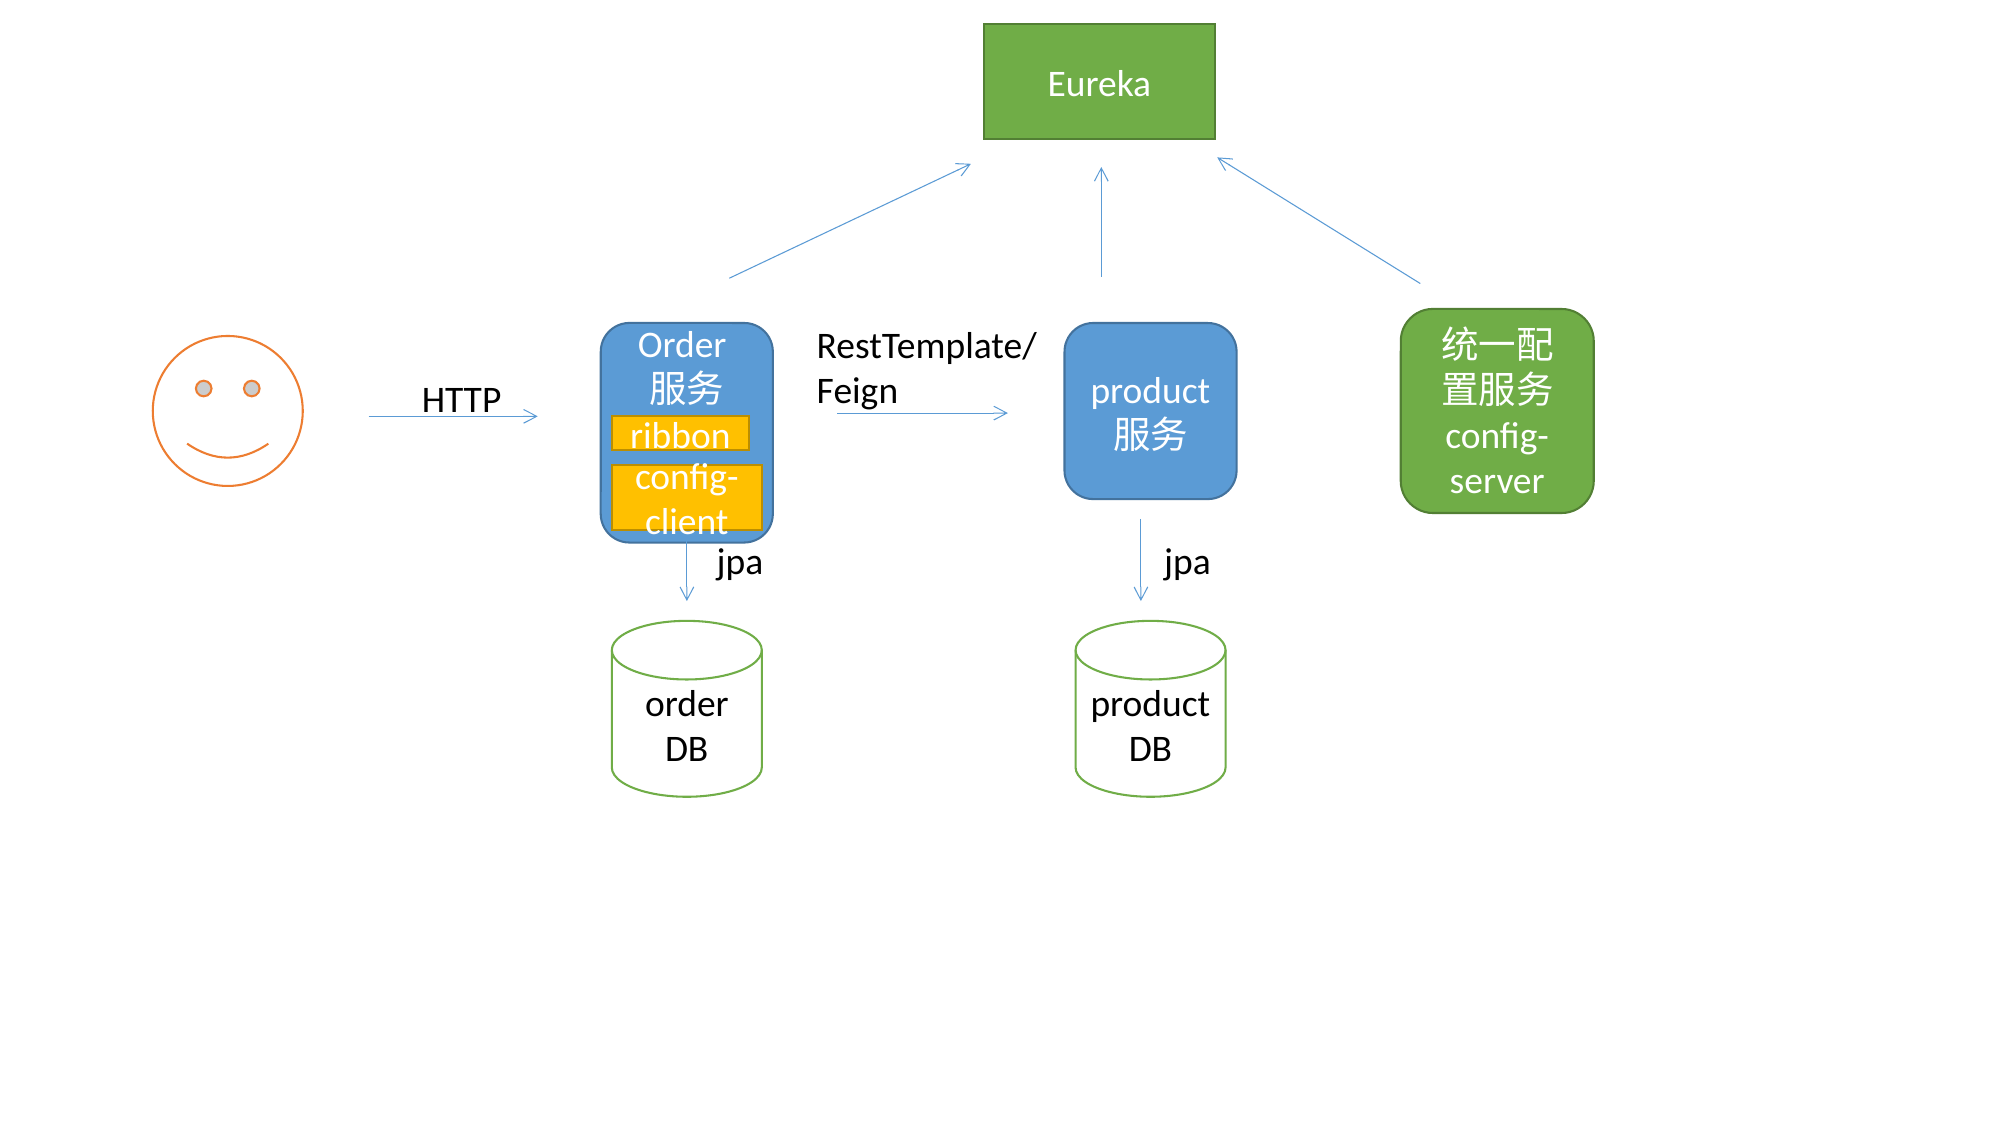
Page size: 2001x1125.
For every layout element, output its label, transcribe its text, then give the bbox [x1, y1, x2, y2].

text_box config-client [611, 464, 763, 531]
text_box 统一配置服务 config-server [1399, 307, 1595, 515]
text_box jpa [701, 529, 790, 590]
text_box order DB [610, 619, 763, 798]
text_box product DB [1074, 619, 1227, 798]
text_box ribbon [611, 415, 750, 451]
text_box RestTemplate/Feign [801, 314, 1065, 464]
text_box [151, 334, 304, 487]
text_box Order服务 [599, 321, 774, 544]
text_box product 服务 [1063, 321, 1238, 501]
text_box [1217, 157, 1421, 284]
text_box Eureka [983, 23, 1216, 140]
text_box jpa [1149, 529, 1237, 590]
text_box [729, 163, 971, 279]
text_box HTTP [407, 368, 565, 428]
